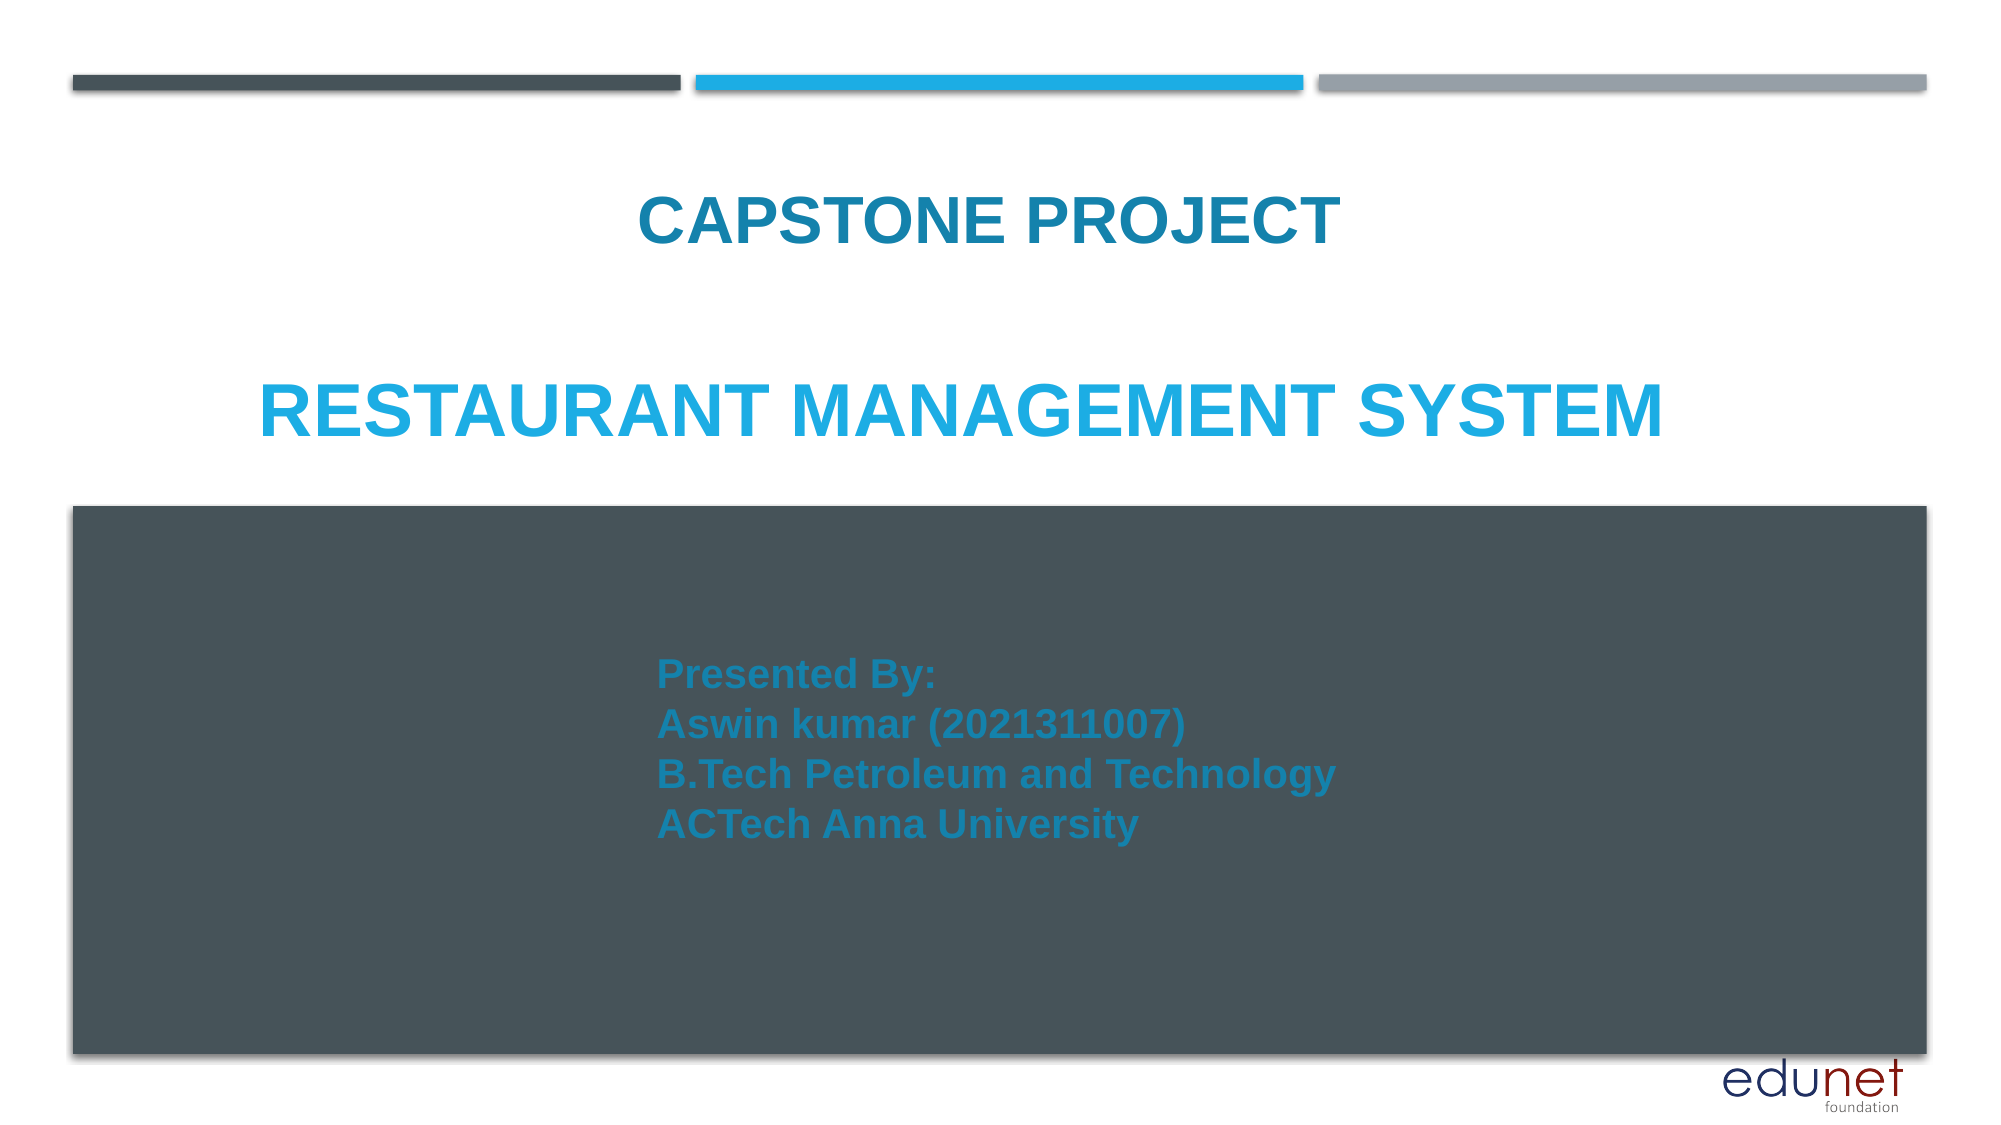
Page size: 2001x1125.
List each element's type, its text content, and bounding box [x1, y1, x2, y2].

title Restaurant management system [222, 298, 1723, 460]
text_box CAPSTONE PROJECT [0, 169, 2000, 265]
picture [1719, 1056, 1905, 1116]
text_box Presented By: Aswin kumar (2021311007) B.Tech Petroleum and Technology ACTech Anna University [641, 638, 1359, 854]
